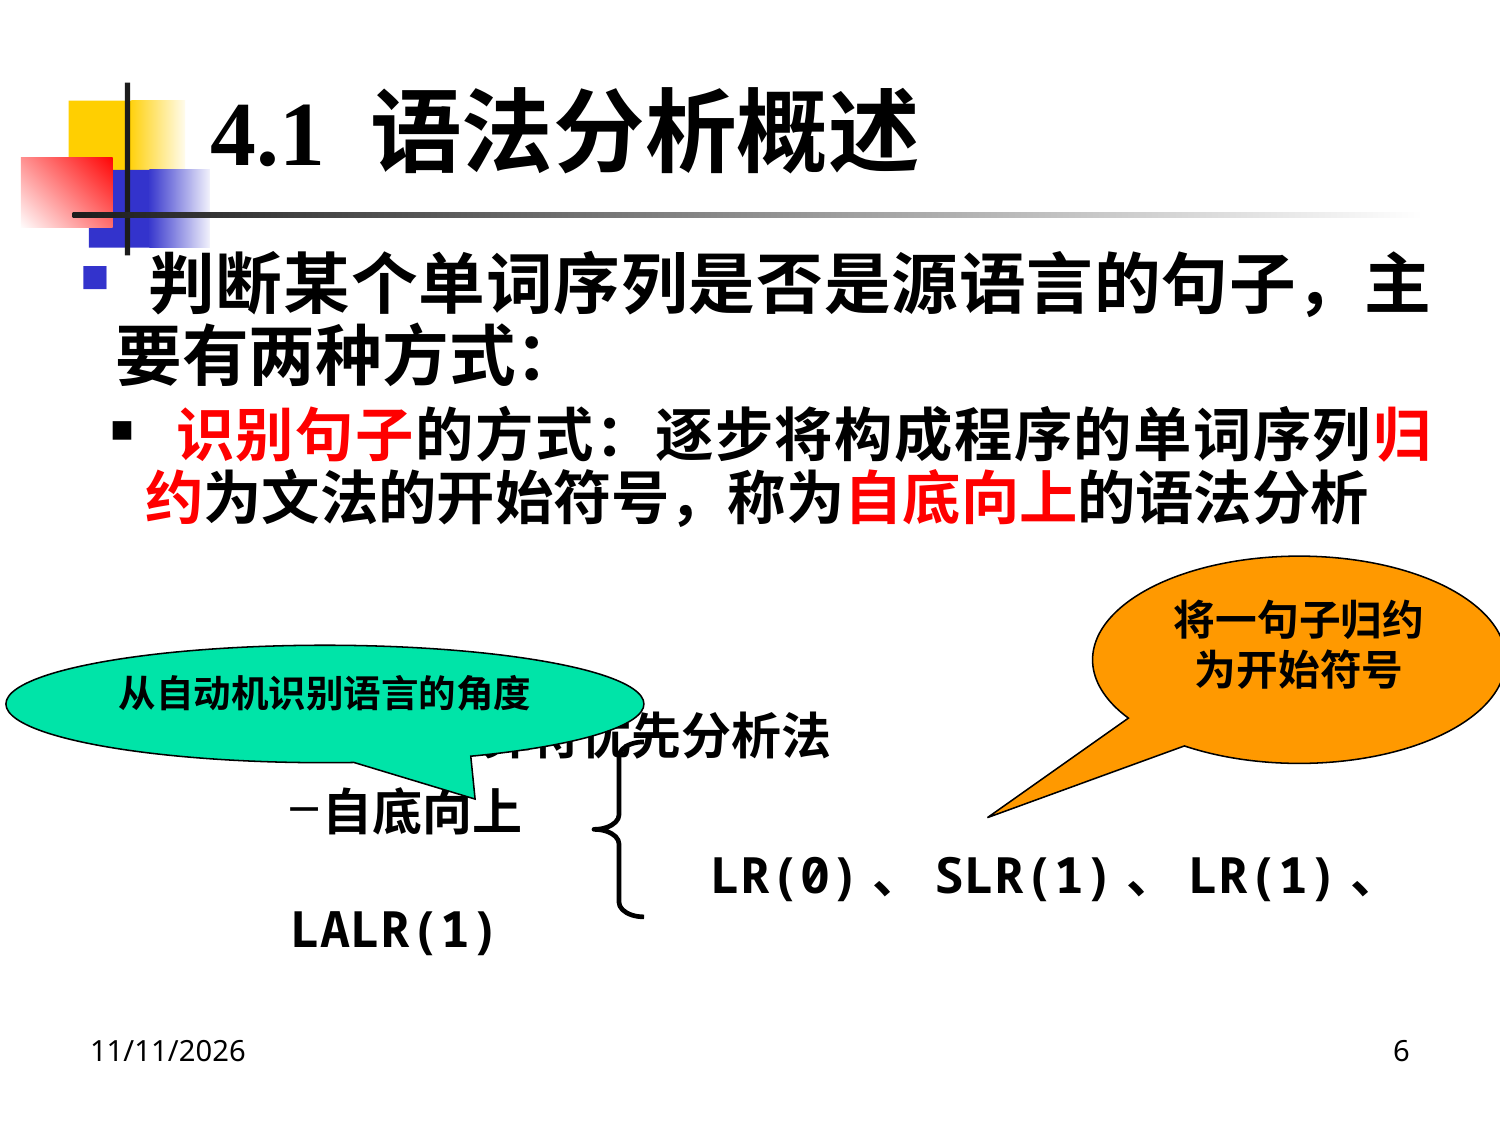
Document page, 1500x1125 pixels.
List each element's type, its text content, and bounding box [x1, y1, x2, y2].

slide_number 6 [1074, 1024, 1425, 1103]
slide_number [75, 1024, 425, 1103]
text_box [593, 741, 645, 917]
text_box 从自动机识别语言的角度 [5, 645, 644, 800]
text_box 判断某个单词序列是否是源语言的句子，主要有两种方式： 识别句子的方式：逐步将构成程序的单词序列归约为文法的开始符号，称为自底向上的语法分析 [64, 243, 1447, 622]
text_box 将一句子归约为开始符号 [987, 556, 1500, 818]
text_box 算符优先分析法 自底向上 LR(0)、SLR(1)、LR(1)、LALR(1) [275, 373, 1424, 1047]
title 4.1 语法分析概述 [195, 66, 1034, 192]
